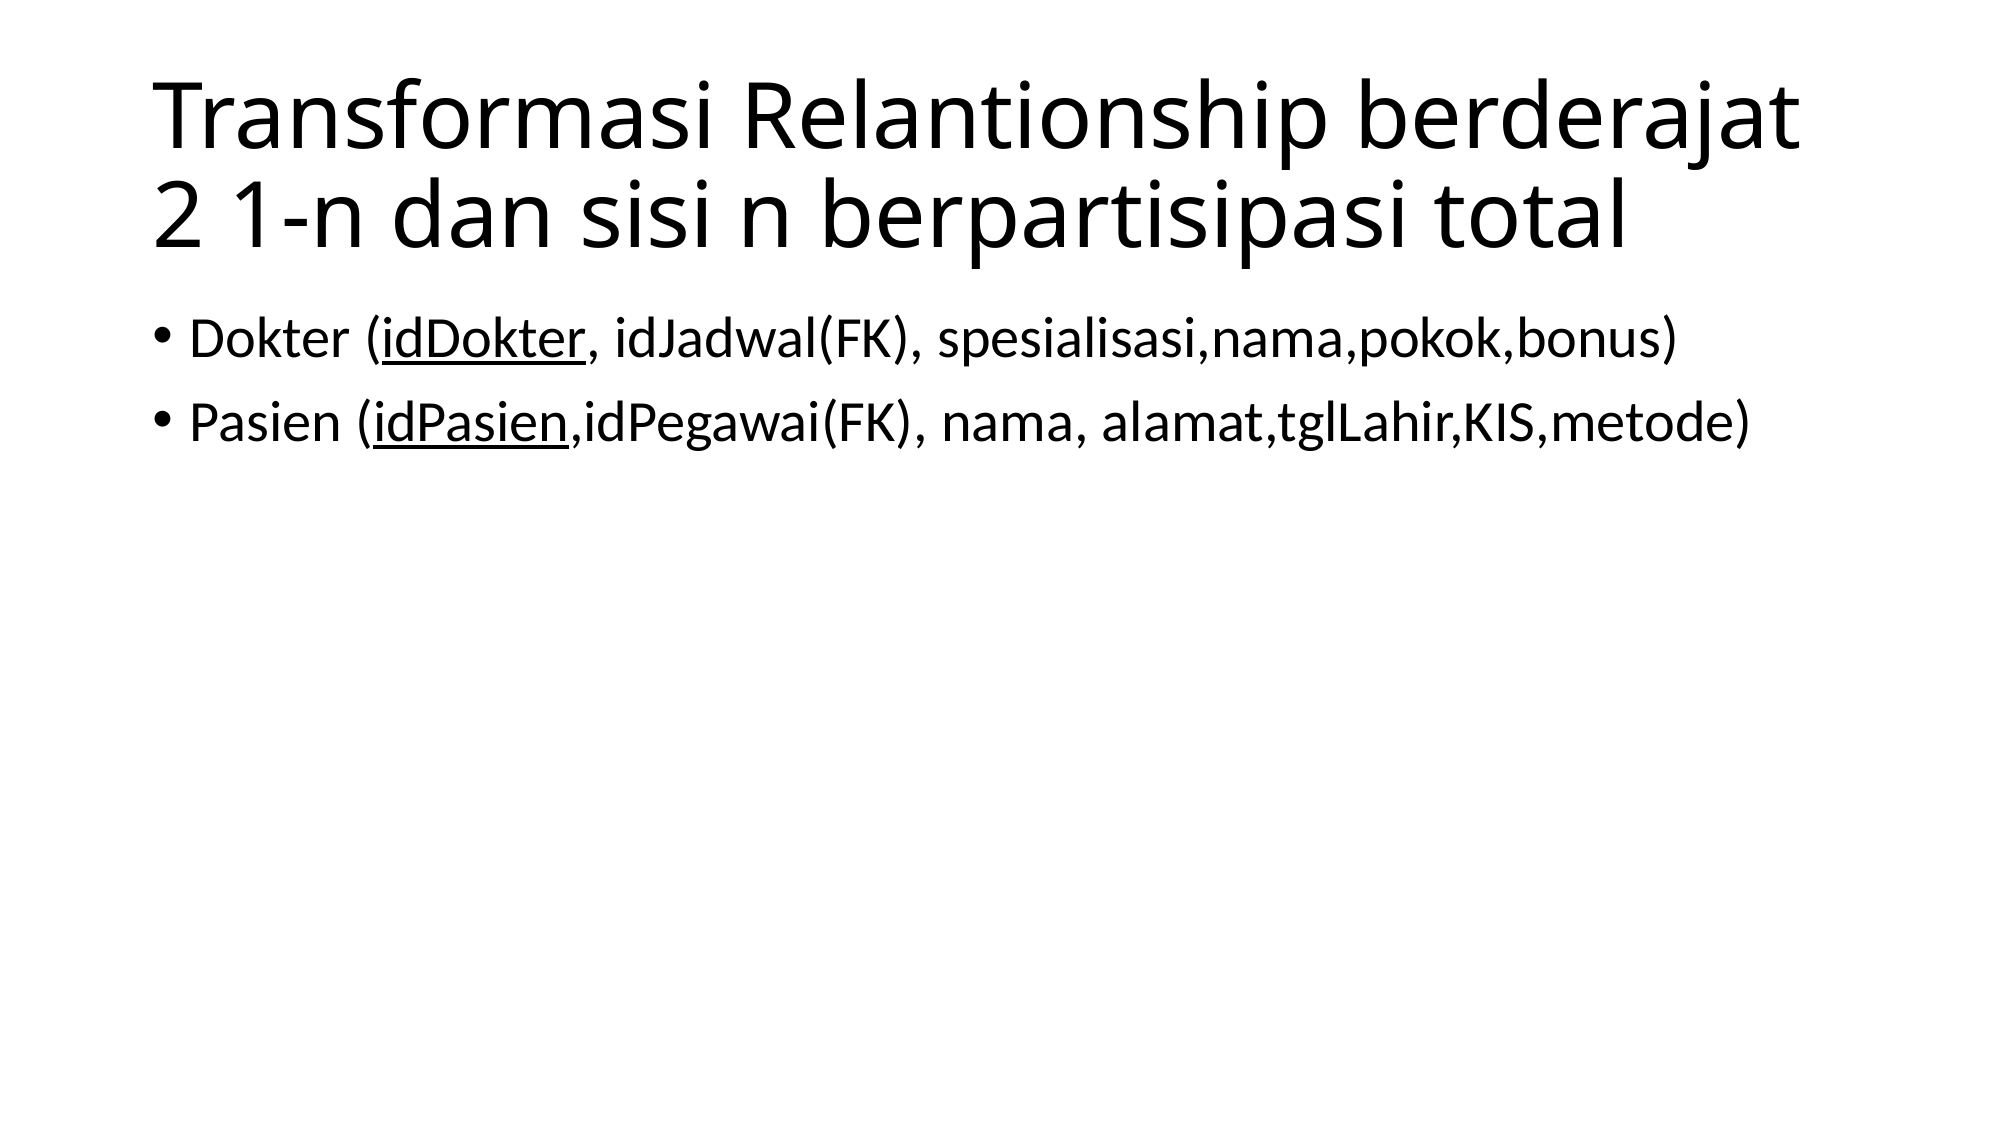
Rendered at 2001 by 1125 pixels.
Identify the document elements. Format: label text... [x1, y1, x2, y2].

title Transformasi Relantionship berderajat 2 1-n dan sisi n berpartisipasi total [137, 59, 1863, 278]
list Dokter (idDokter, idJadwal(FK), spesialisasi,nama,pokok,bonus) Pasien (idPasien,idPegawai(FK), nama, alamat,tglLahir,KIS,metode) [137, 299, 1863, 1014]
